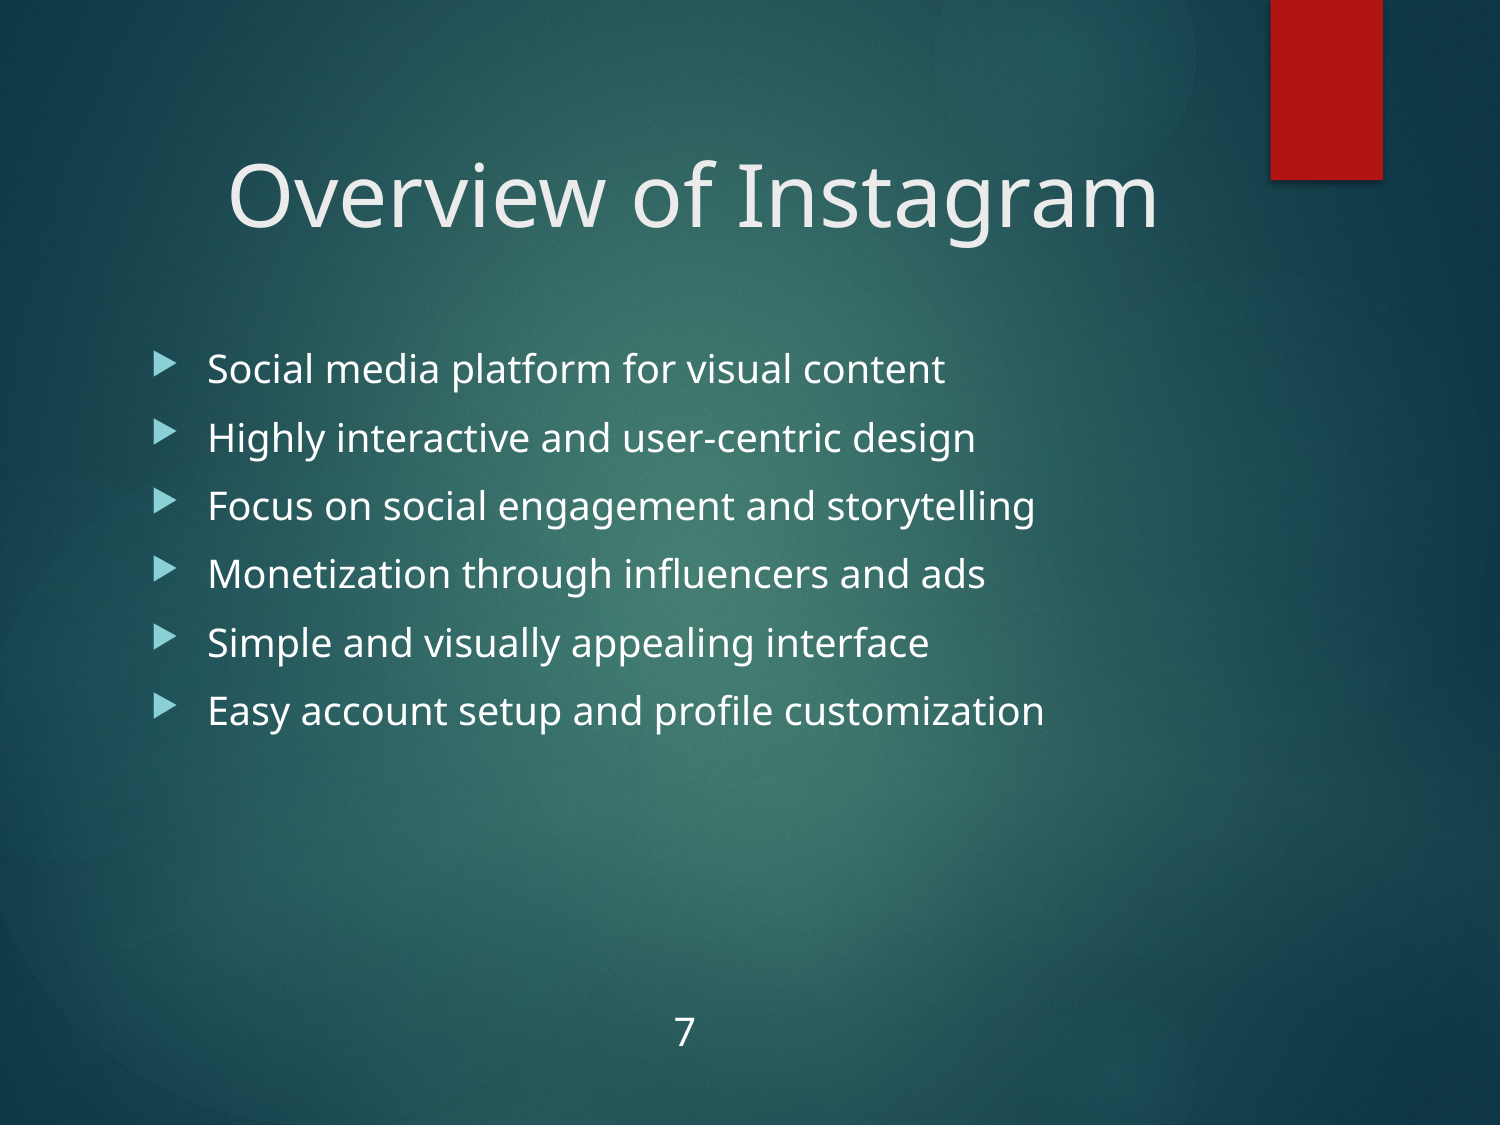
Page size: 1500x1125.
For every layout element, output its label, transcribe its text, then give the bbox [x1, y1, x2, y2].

title Overview of Instagram [211, 131, 1289, 305]
list Social media platform for visual content Highly interactive and user-centric design Focus on social engagement and storytelling Monetization through influencers and ads Simple and visually appealing interface Easy account setup and profile customization 7 [135, 336, 1237, 1025]
